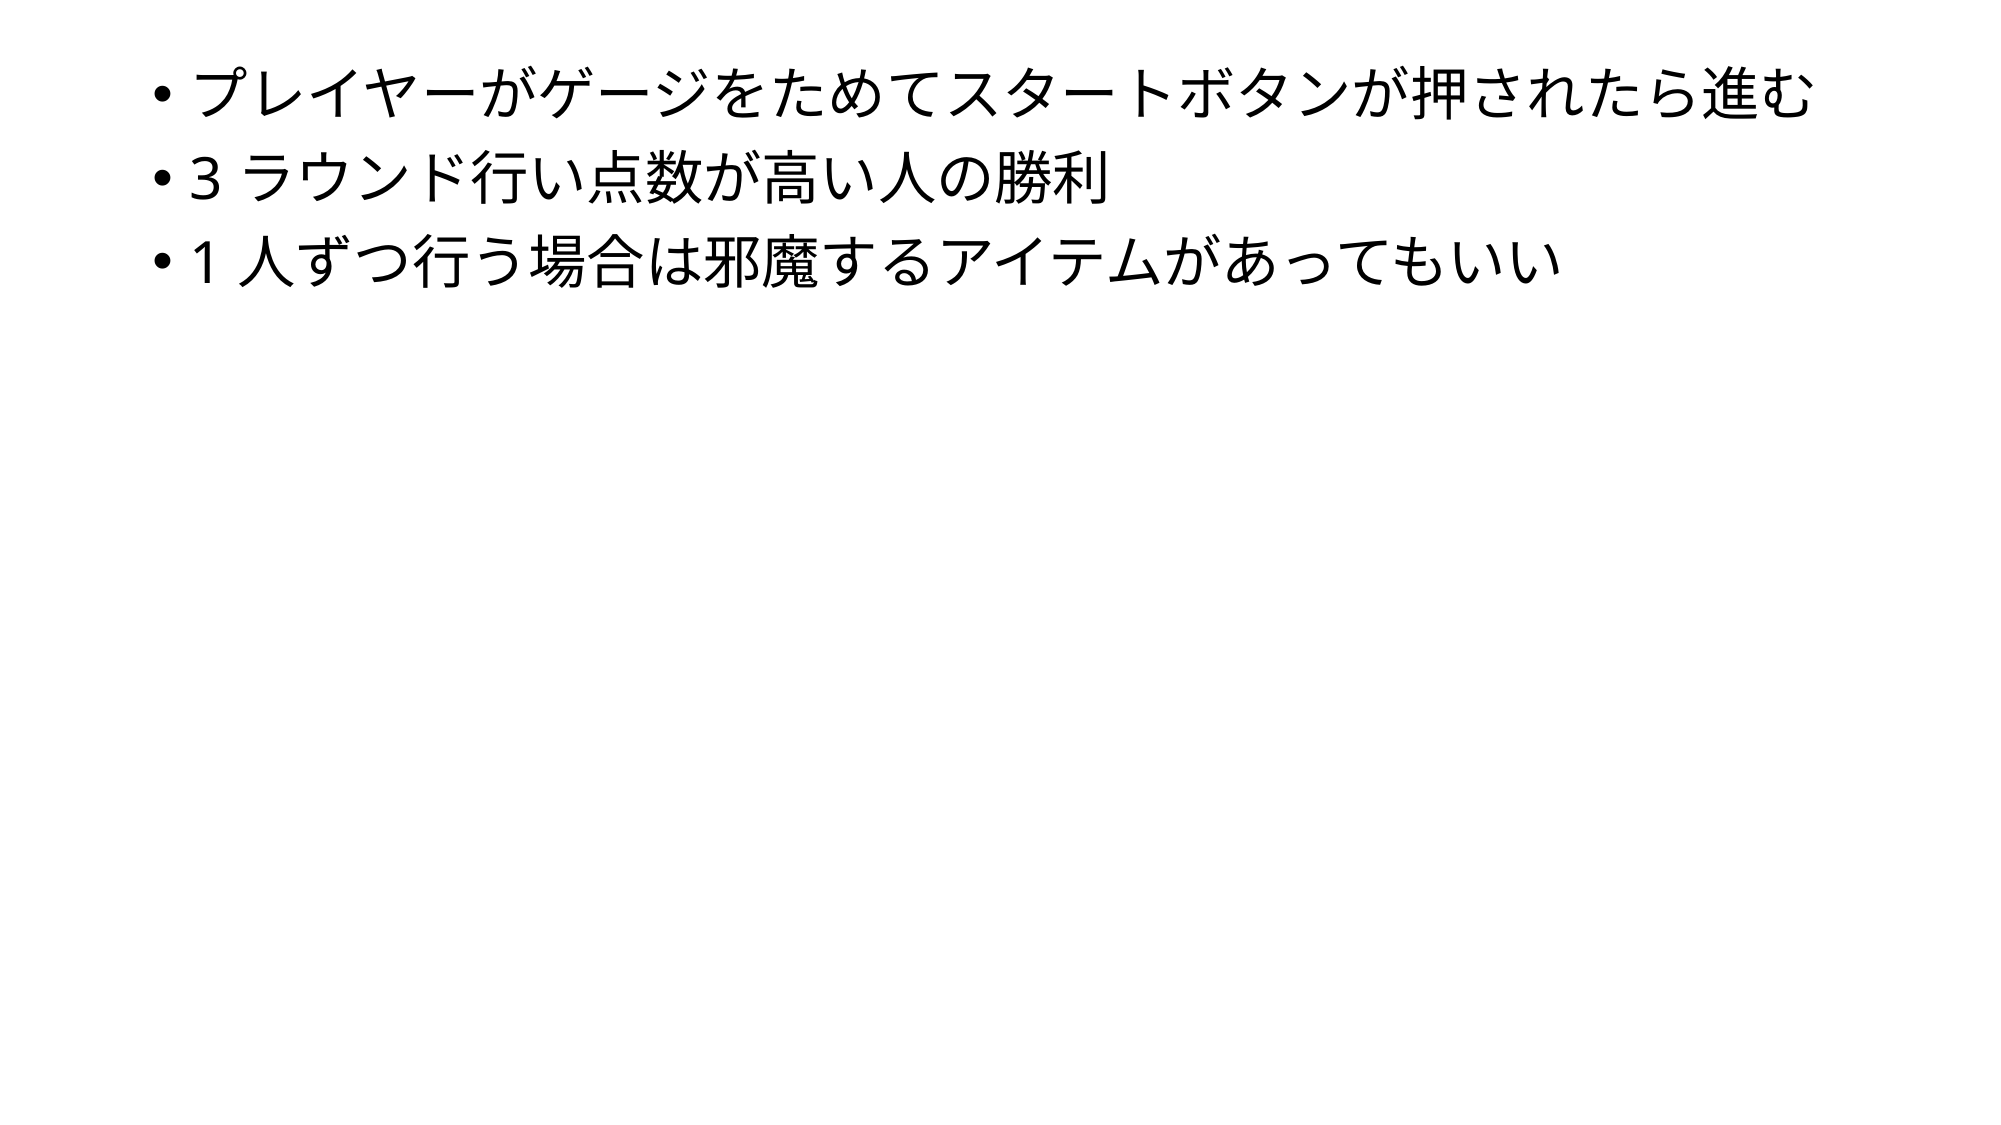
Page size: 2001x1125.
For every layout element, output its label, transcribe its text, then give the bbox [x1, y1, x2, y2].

list プレイヤーがゲージをためてスタートボタンが押されたら進む 3ラウンド行い点数が高い人の勝利 1人ずつ行う場合は邪魔するアイテムがあってもいい [137, 57, 1863, 1014]
